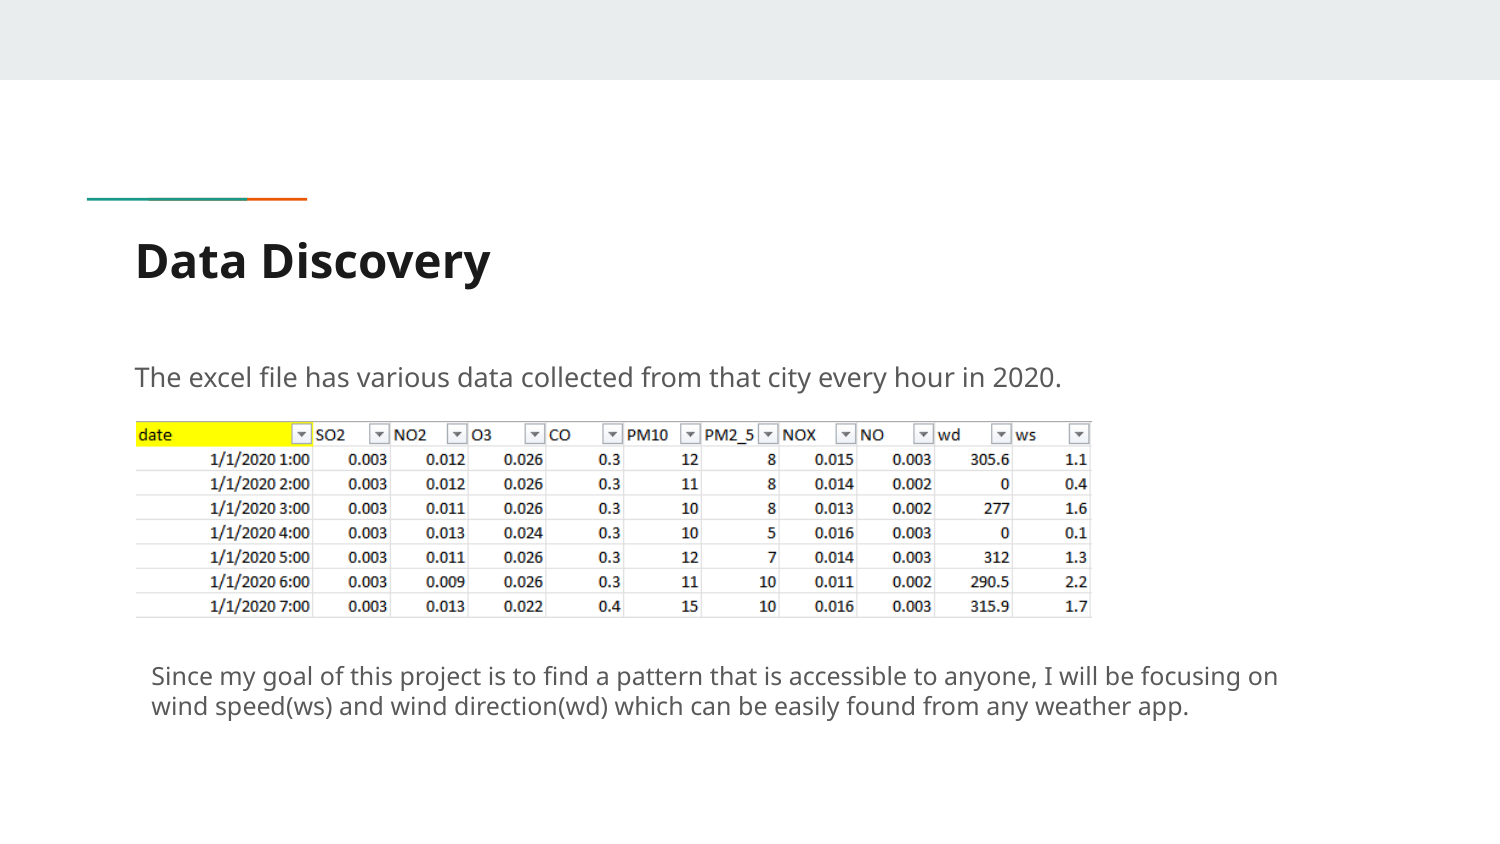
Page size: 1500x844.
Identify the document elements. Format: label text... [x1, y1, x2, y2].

title Data Discovery [119, 216, 1381, 305]
picture [136, 421, 1092, 618]
text_box Since my goal of this project is to find a pattern that is accessible to anyone, I will be focusing on wind speed(ws) and wind direction(wd) which can be easily found from any weather app. [136, 645, 1324, 736]
list The excel file has various data collected from that city every hour in 2020. [119, 341, 1381, 712]
